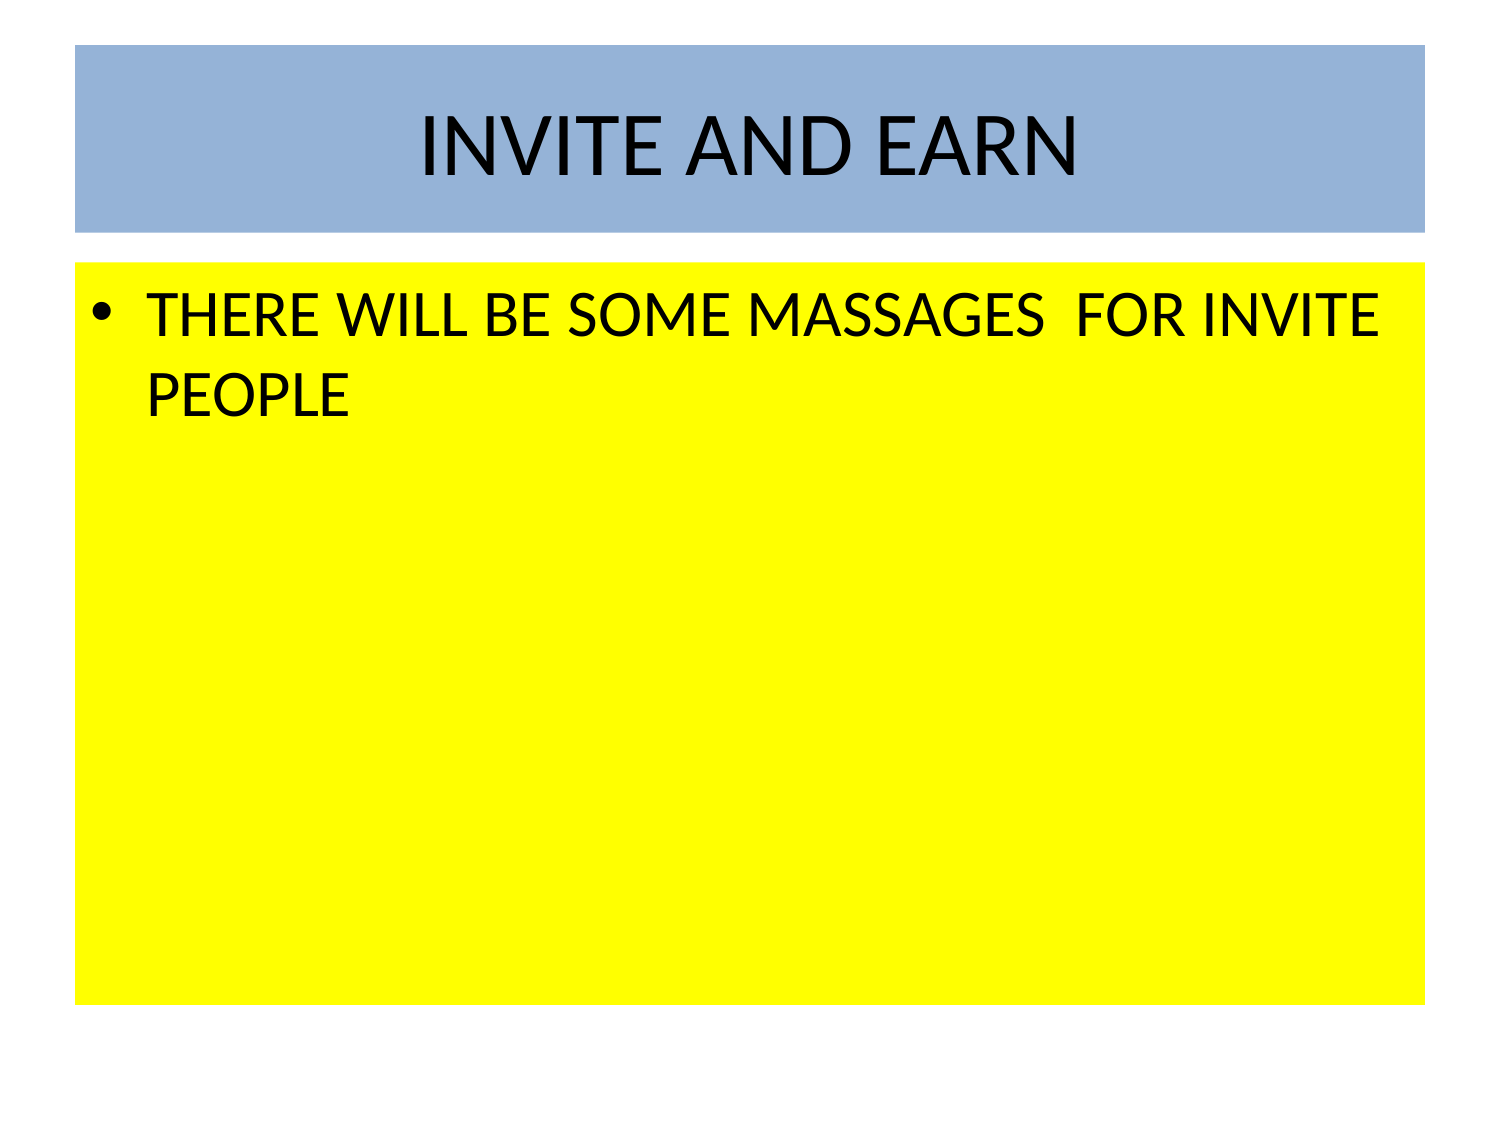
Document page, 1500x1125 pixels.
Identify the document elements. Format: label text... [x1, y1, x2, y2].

title INVITE AND EARN [75, 45, 1425, 233]
list THERE WILL BE SOME MASSAGES FOR INVITE PEOPLE [75, 262, 1425, 1005]
